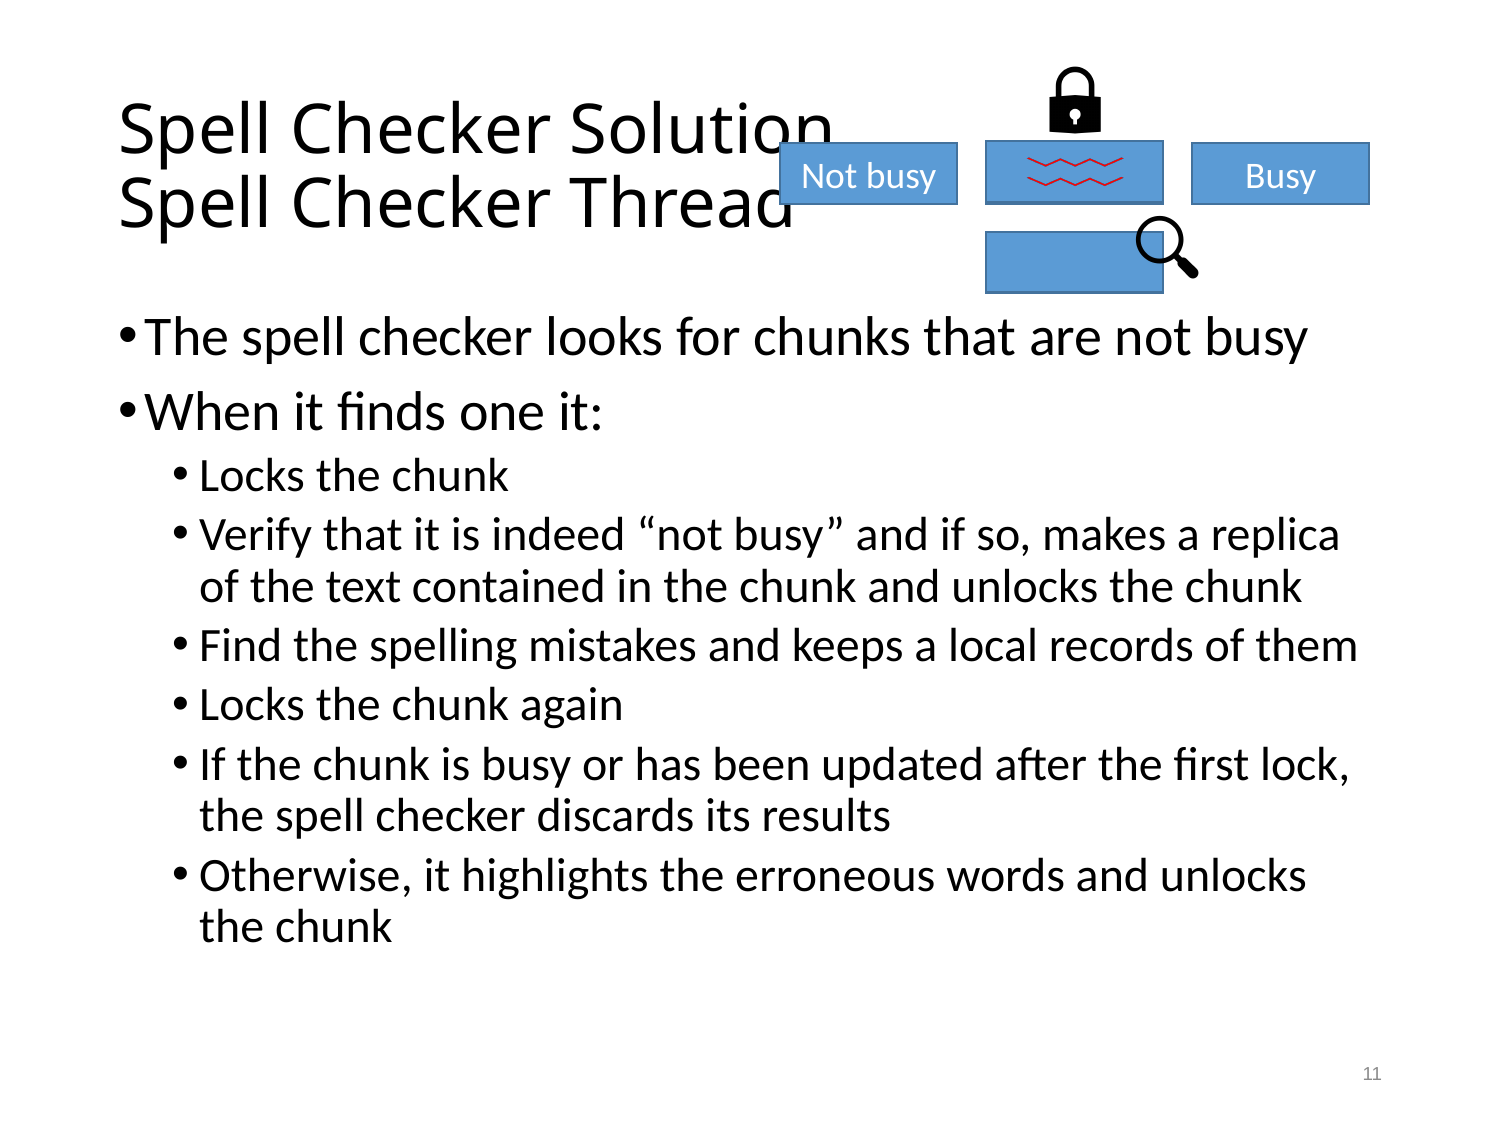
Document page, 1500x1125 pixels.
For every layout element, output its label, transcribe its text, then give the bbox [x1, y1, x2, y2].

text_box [986, 141, 1164, 203]
picture [1031, 56, 1119, 141]
text_box Not busy [779, 142, 958, 205]
slide_number 11 [1059, 1042, 1397, 1103]
picture [1129, 209, 1205, 285]
list The spell checker looks for chunks that are not busy When it finds one it: Locks the chunk Verify that it is indeed “not busy” and if so, makes a replica of the text contained in the chunk and unlocks the chunk Find the spelling mistakes and keeps a local records of them Locks the chunk again If the chunk is busy or has been updated after the first lock, the spell checker discards its results Otherwise, it highlights the erroneous words and unlocks the chunk [103, 299, 1397, 1043]
text_box Busy [1191, 142, 1370, 205]
title Spell Checker Solution Spell Checker Thread [103, 59, 1397, 278]
text_box [985, 231, 1164, 294]
